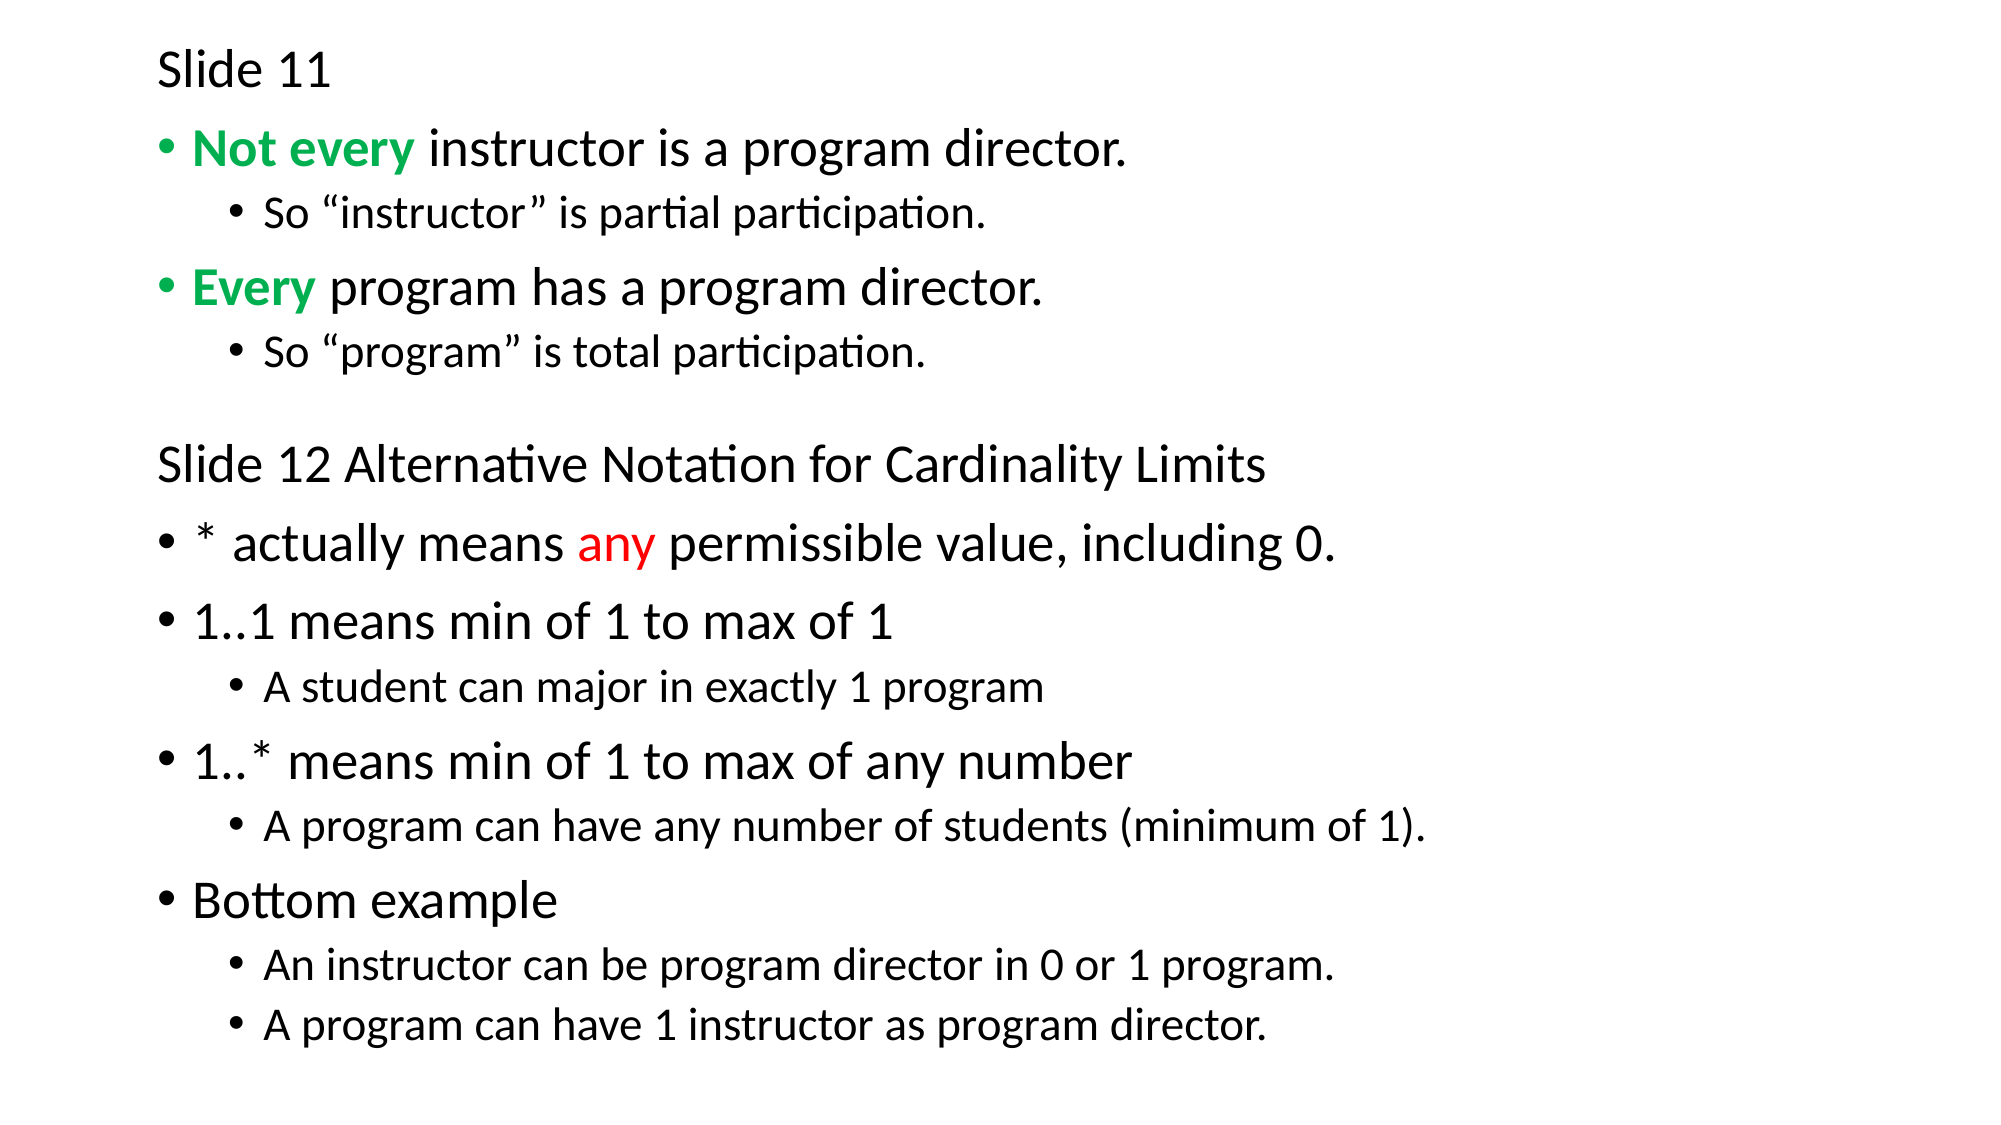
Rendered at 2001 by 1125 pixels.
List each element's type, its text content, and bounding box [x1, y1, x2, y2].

text_box Slide 11 Not every instructor is a program director. So “instructor” is partial participation. Every program has a program director. So “program” is total participation. Slide 12 Alternative Notation for Cardinality Limits * actually means any permissible value, including 0. 1..1 means min of 1 to max of 1 A student can major in exactly 1 program 1..* means min of 1 to max of any number A program can have any number of students (minimum of 1). Bottom example An instructor can be program director in 0 or 1 program. A program can have 1 instructor as program director. [142, 33, 1863, 1066]
